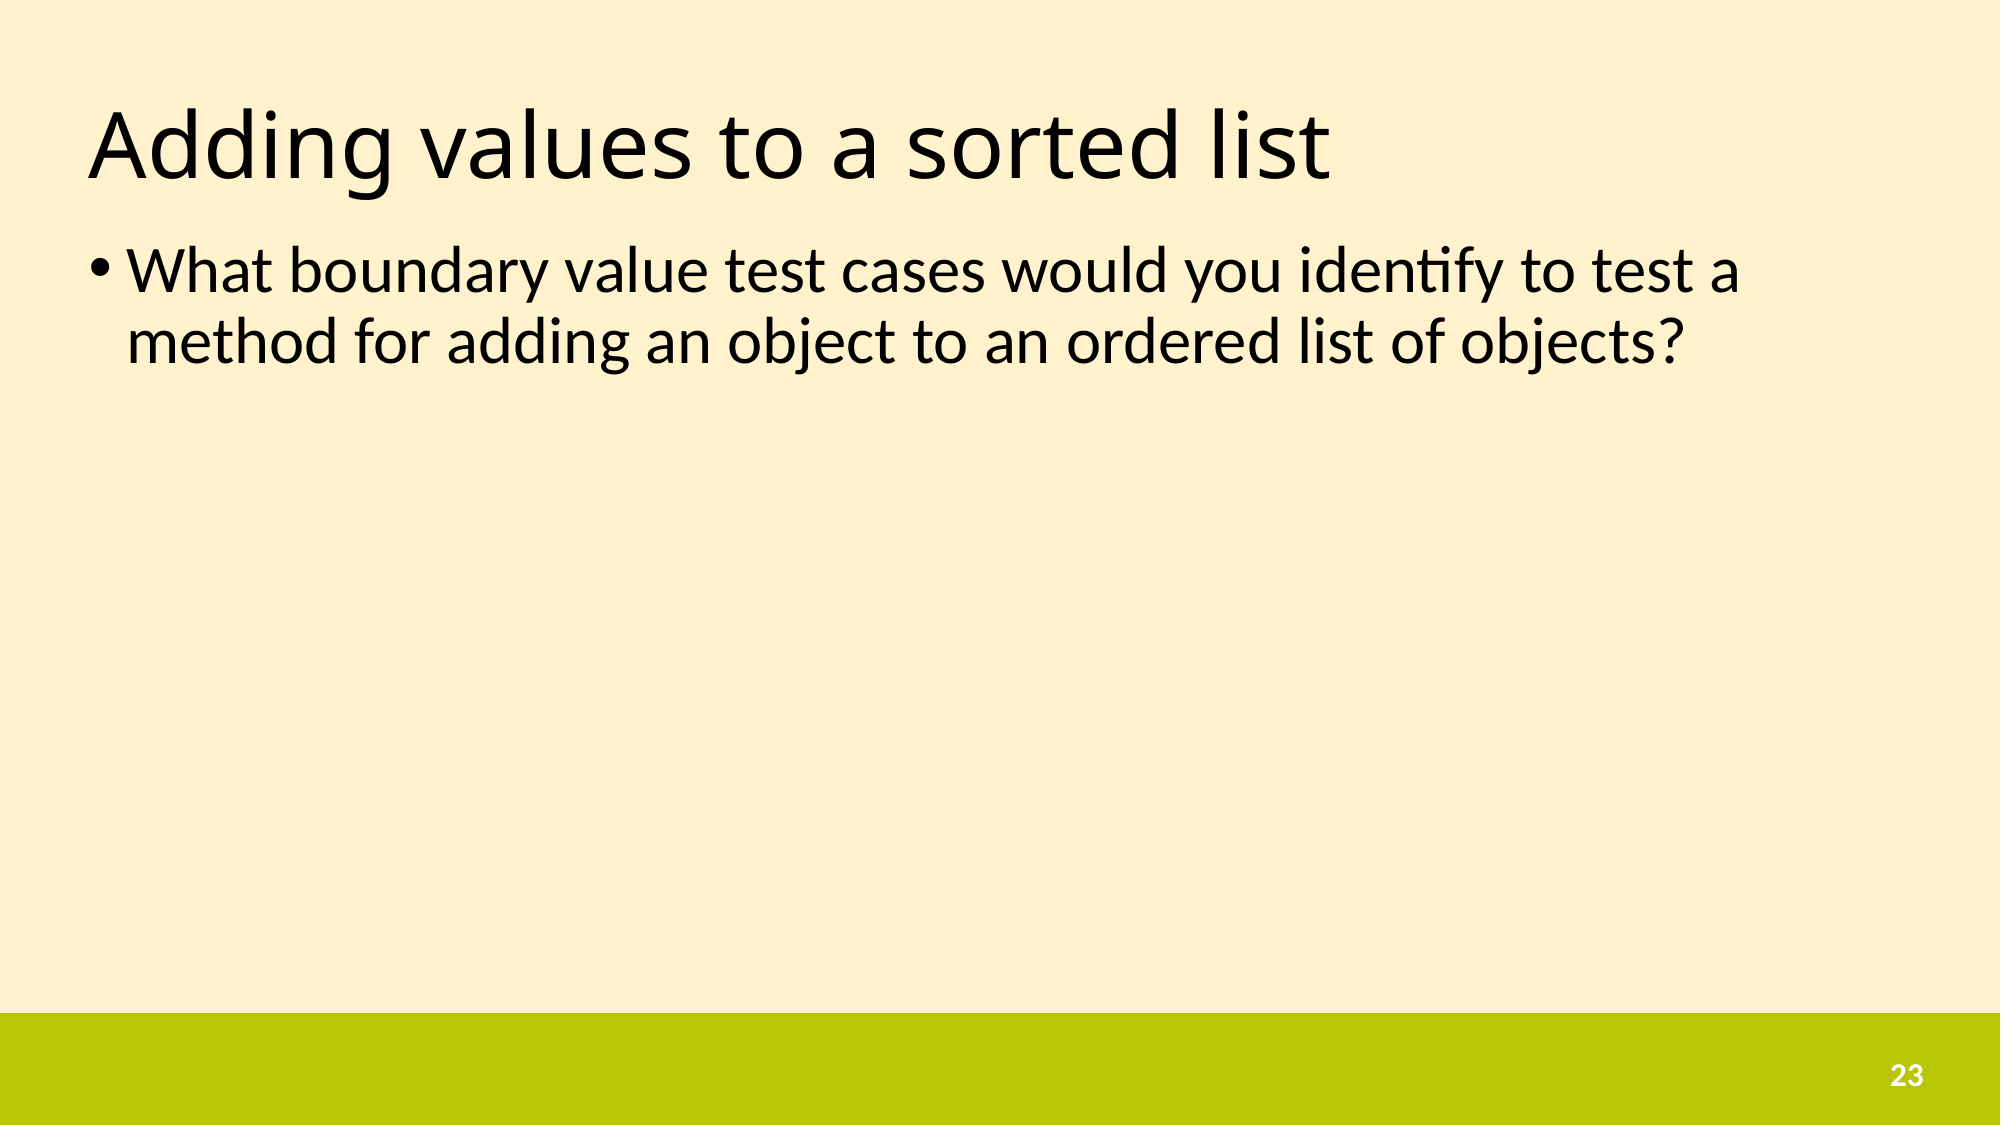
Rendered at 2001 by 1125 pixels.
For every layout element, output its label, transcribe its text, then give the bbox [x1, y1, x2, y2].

title Adding values to a sorted list [73, 40, 1939, 227]
slide_number 23 [1412, 1042, 1939, 1103]
list What boundary value test cases would you identify to test a method for adding an object to an ordered list of objects? [73, 227, 1939, 994]
